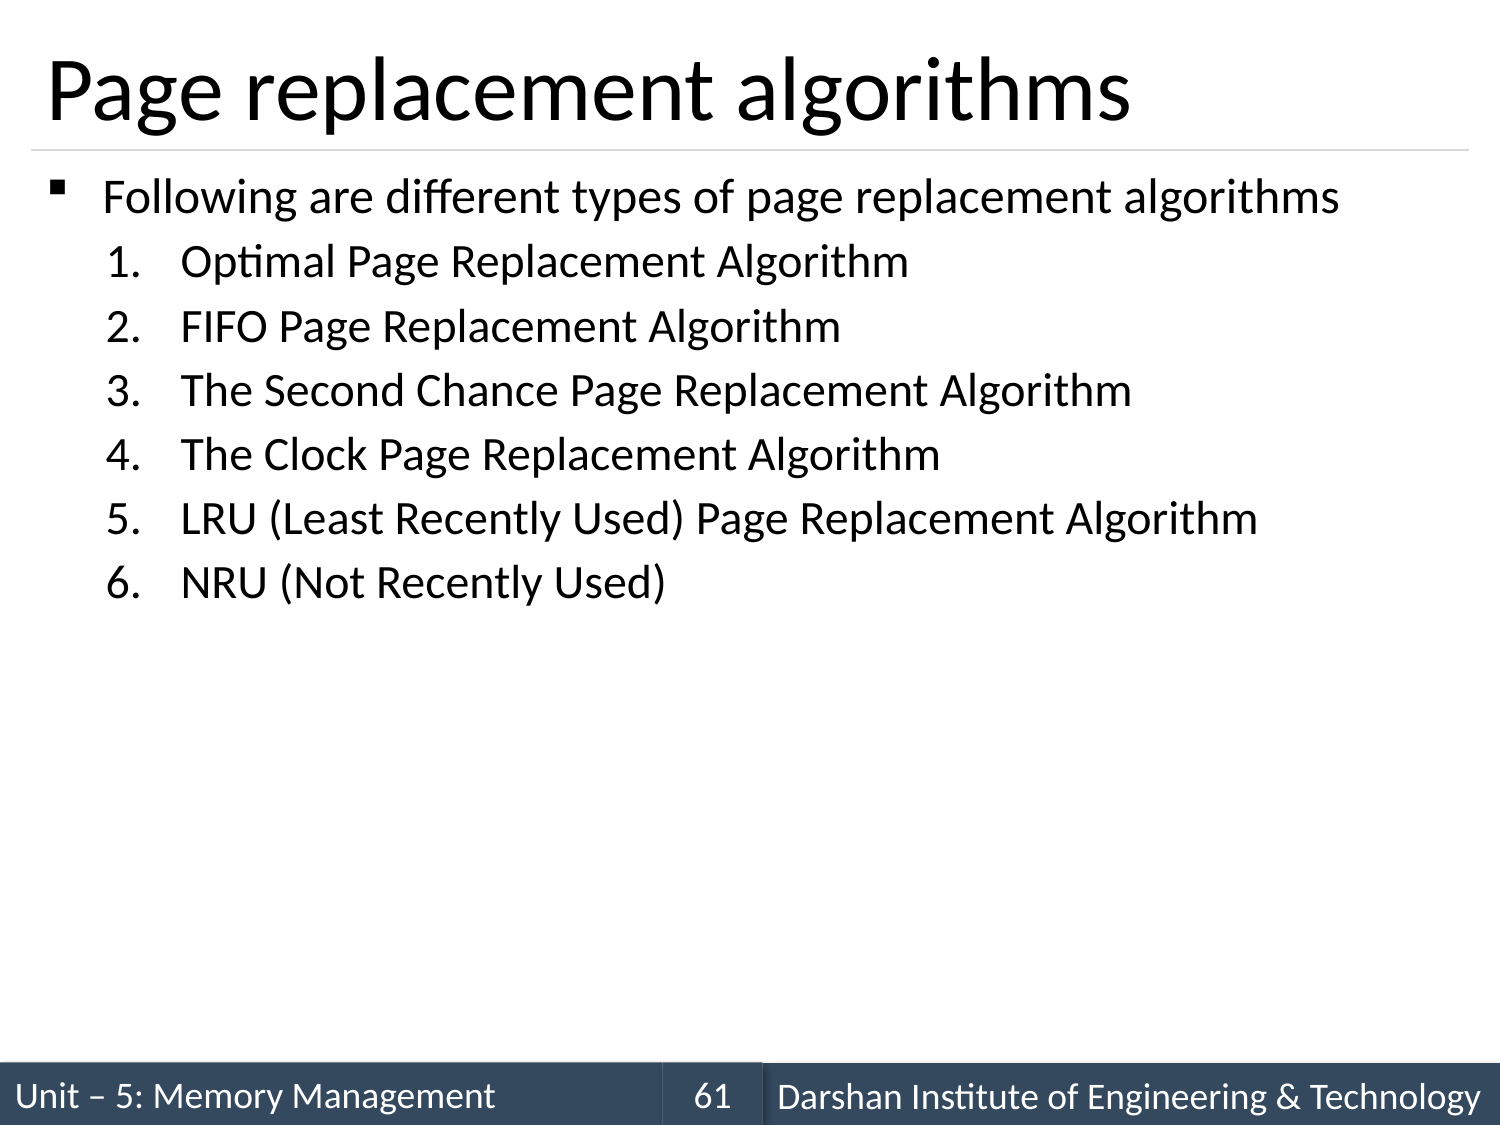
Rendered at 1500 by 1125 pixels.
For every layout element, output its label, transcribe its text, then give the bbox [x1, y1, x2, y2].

title Page replacement algorithms [31, 17, 1469, 150]
list Following are different types of page replacement algorithms Optimal Page Replacement Algorithm FIFO Page Replacement Algorithm The Second Chance Page Replacement Algorithm The Clock Page Replacement Algorithm LRU (Least Recently Used) Page Replacement Algorithm NRU (Not Recently Used) [31, 162, 1469, 1038]
